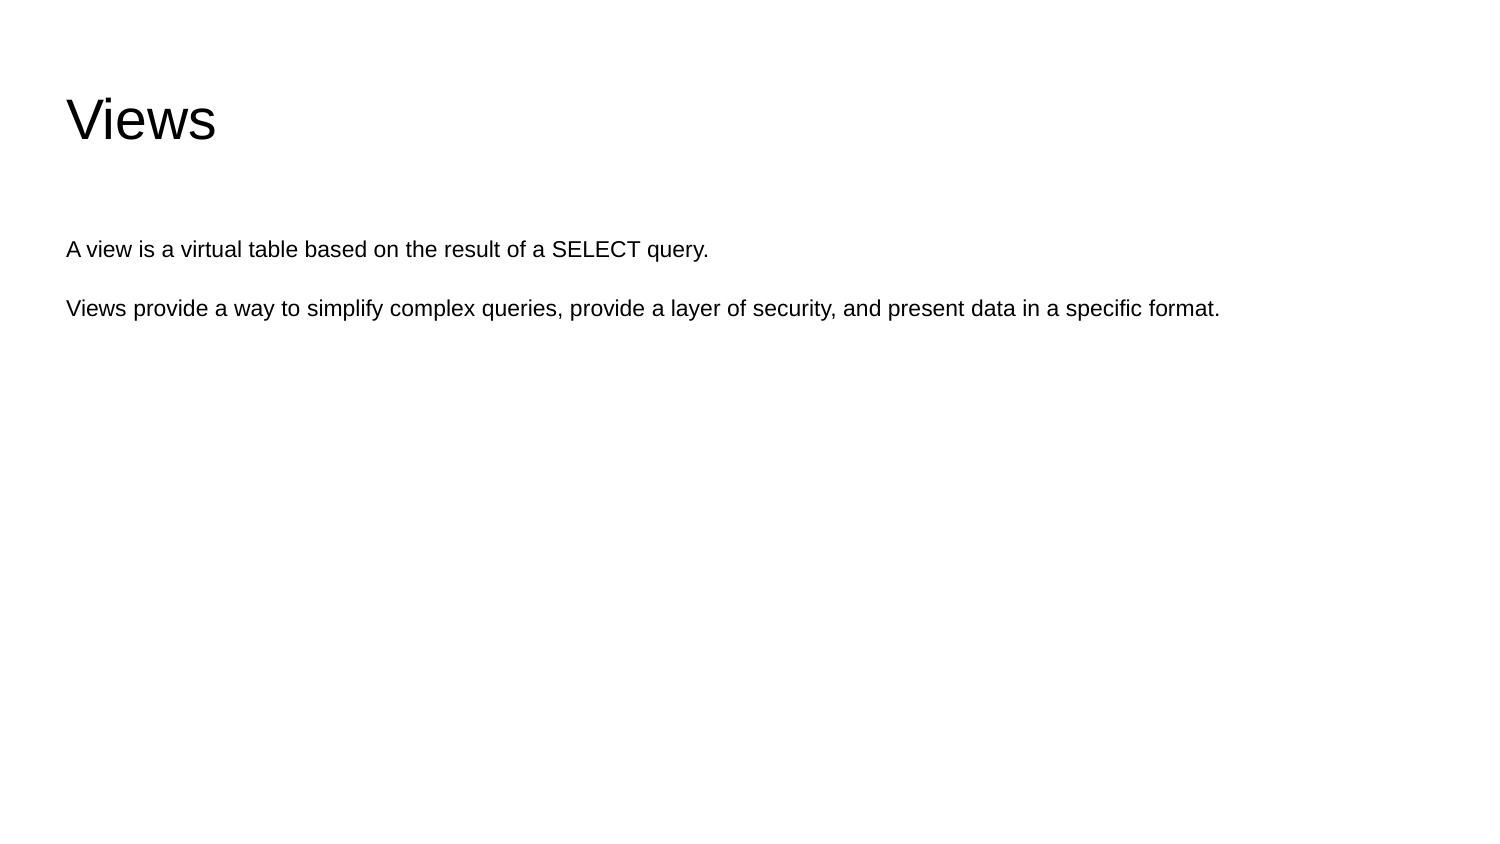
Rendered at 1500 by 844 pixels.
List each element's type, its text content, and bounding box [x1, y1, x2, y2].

list A view is a virtual table based on the result of a SELECT query. Views provide a way to simplify complex queries, provide a layer of security, and present data in a specific format. [51, 189, 1449, 750]
title Views [51, 72, 1449, 167]
